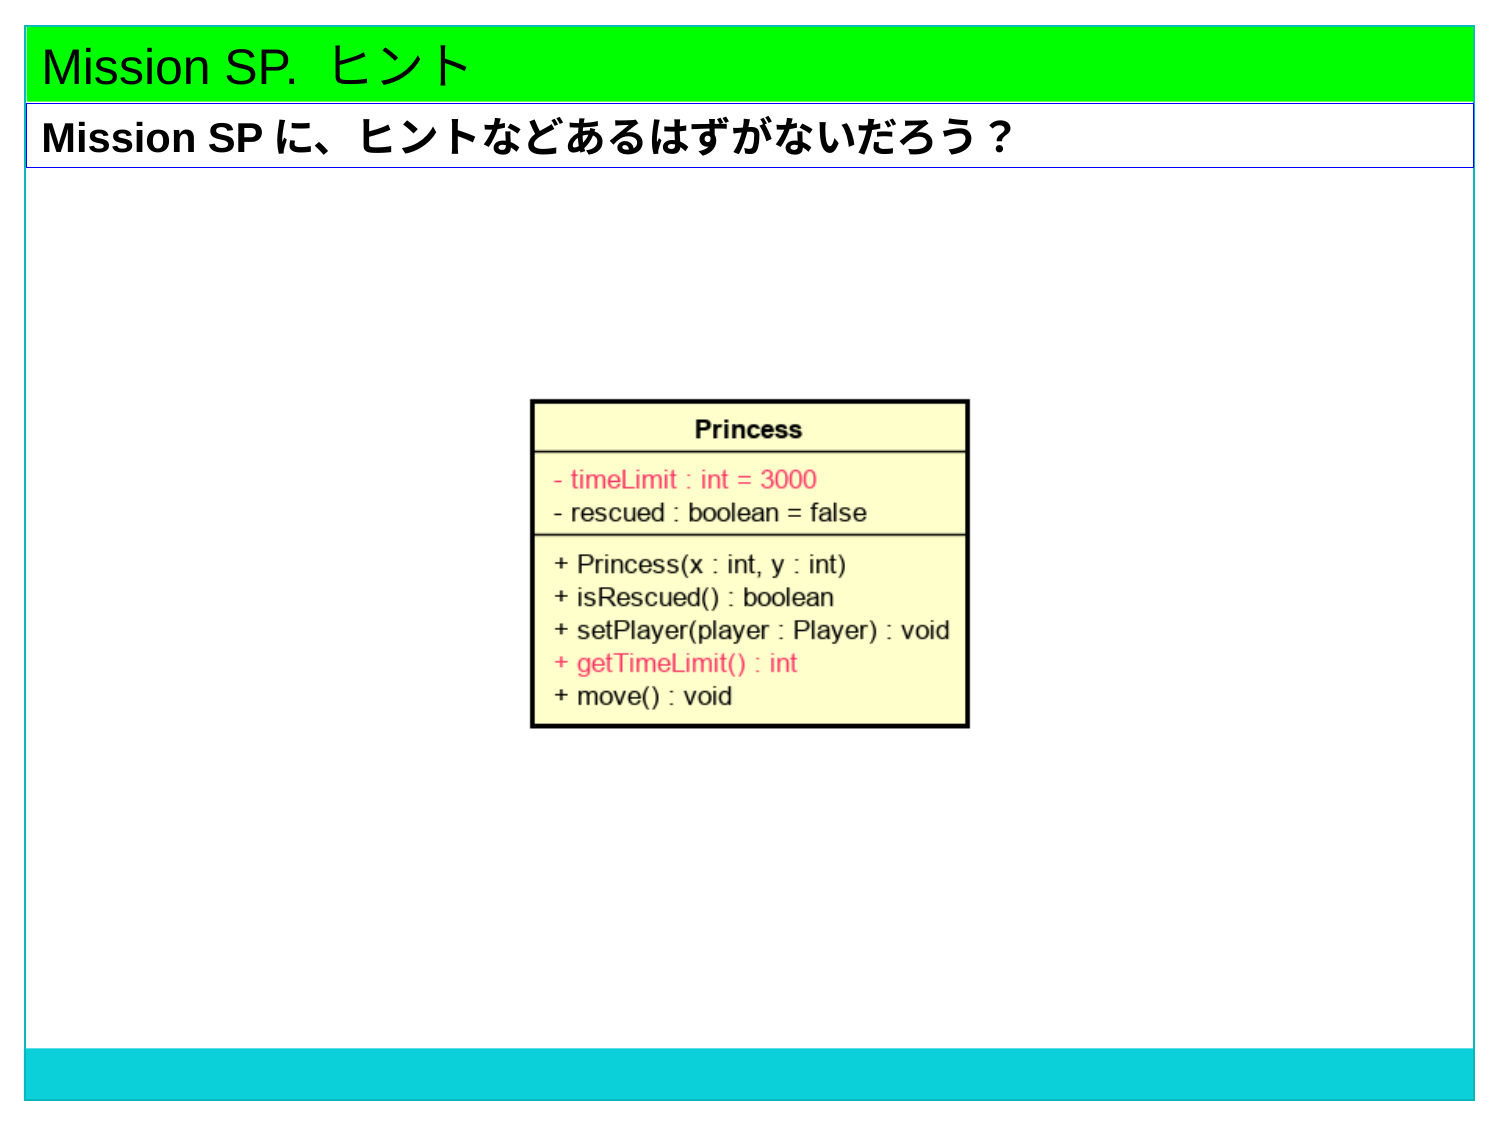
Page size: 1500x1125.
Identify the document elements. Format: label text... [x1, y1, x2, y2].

text_box Mission SPに、ヒントなどあるはずがないだろう？ [26, 103, 1474, 168]
picture [510, 379, 990, 746]
text_box Mission SP. ヒント [26, 26, 1474, 102]
